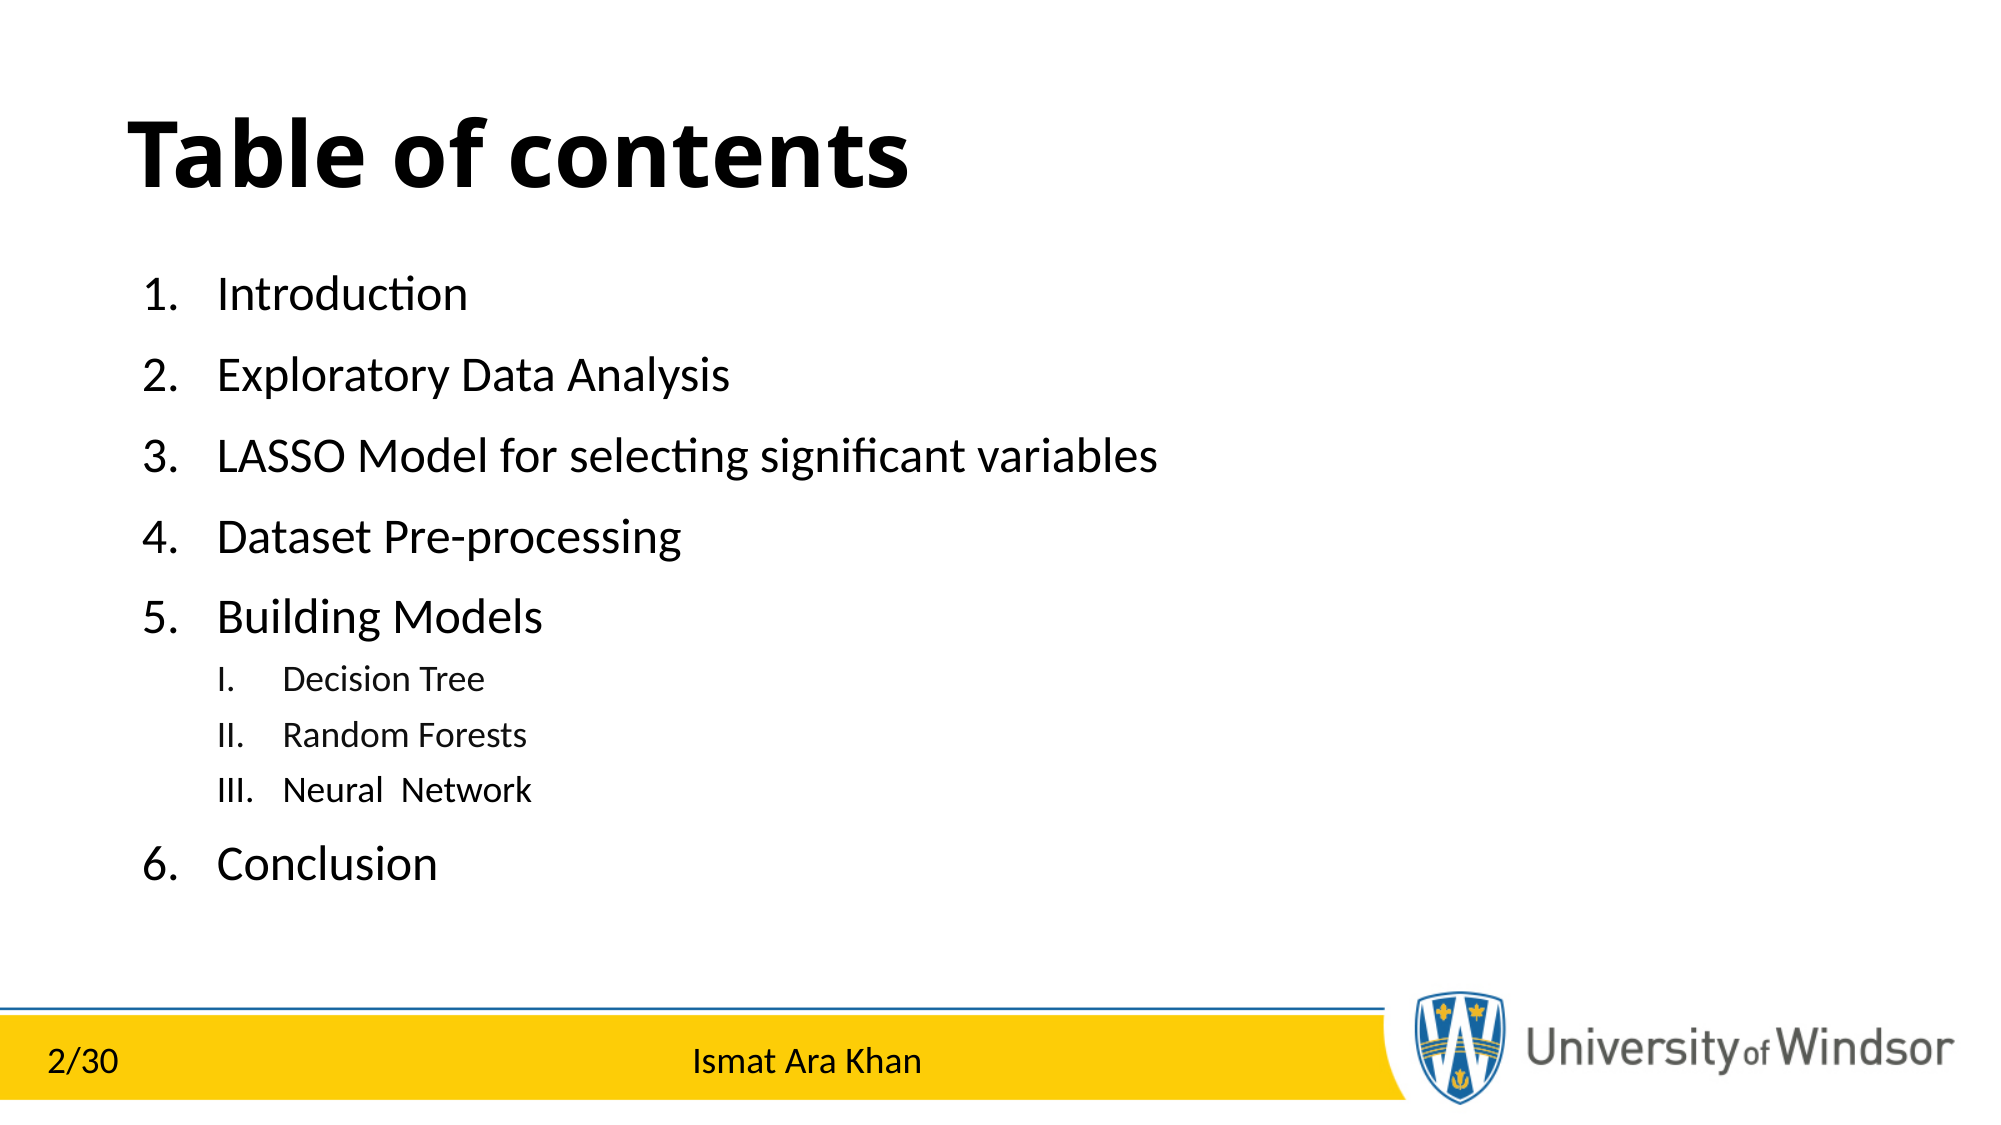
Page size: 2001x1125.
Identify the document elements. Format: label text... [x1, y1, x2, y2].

title Table of contents [88, 48, 1814, 267]
footer Ismat Ara Khan [677, 1028, 1353, 1089]
slide_number 2/30 [32, 1028, 483, 1089]
picture [0, 974, 2000, 1125]
list Introduction Exploratory Data Analysis LASSO Model for selecting significant variables Dataset Pre-processing Building Models Decision Tree Random Forests Neural Network Conclusion [126, 252, 1659, 919]
